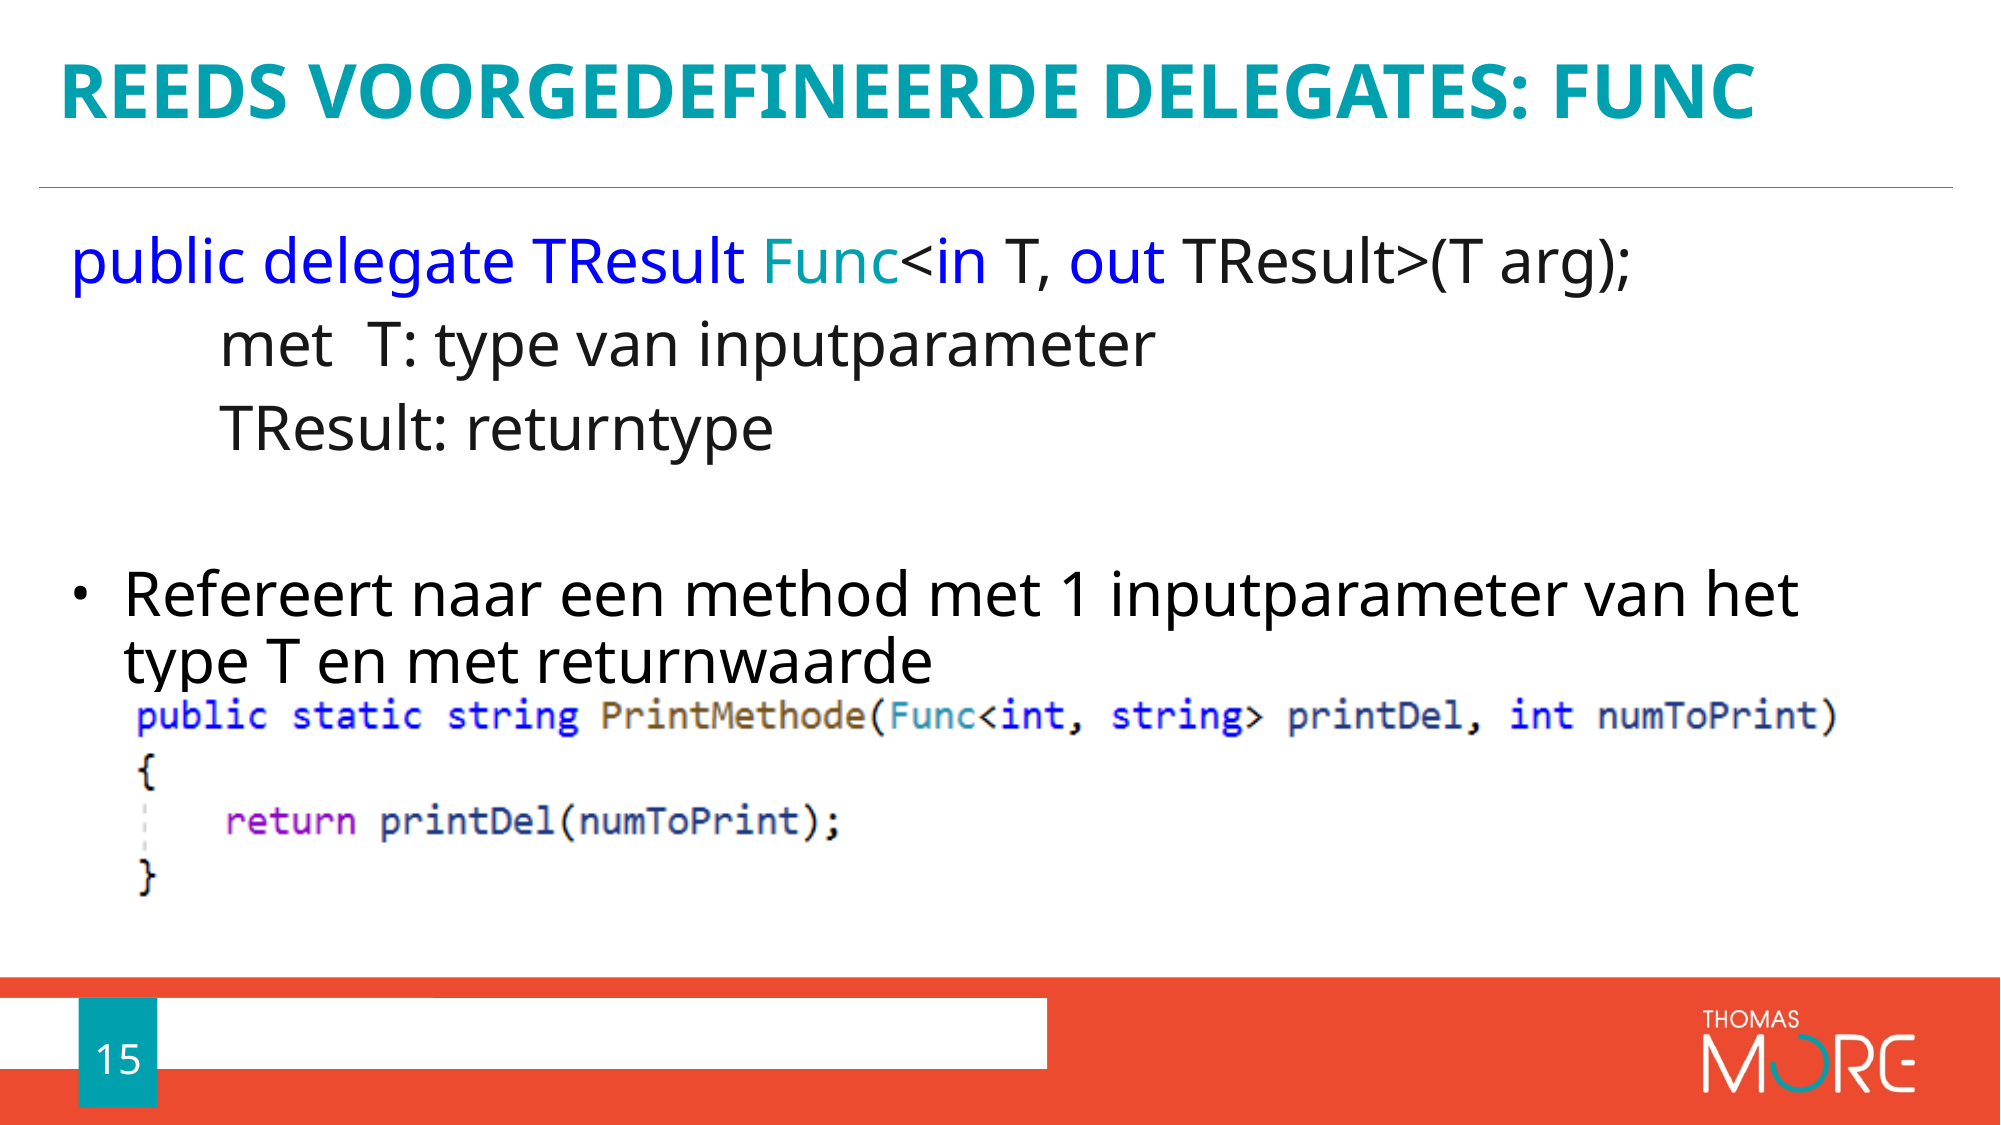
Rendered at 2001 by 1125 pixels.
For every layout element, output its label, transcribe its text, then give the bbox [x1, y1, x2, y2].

list public delegate TResult Func<in T, out TResult>(T arg); met T: type van inputparameter TResult: returntype Refereert naar een method met 1 inputparameter van het type T en met returnwaarde [0, 188, 2000, 976]
title Reeds voorgedefineerde Delegates: FUNC [0, 0, 2000, 188]
picture [1673, 980, 1944, 1122]
footer [165, 998, 1048, 1069]
slide_number 15 [78, 998, 158, 1108]
picture [117, 692, 1861, 906]
